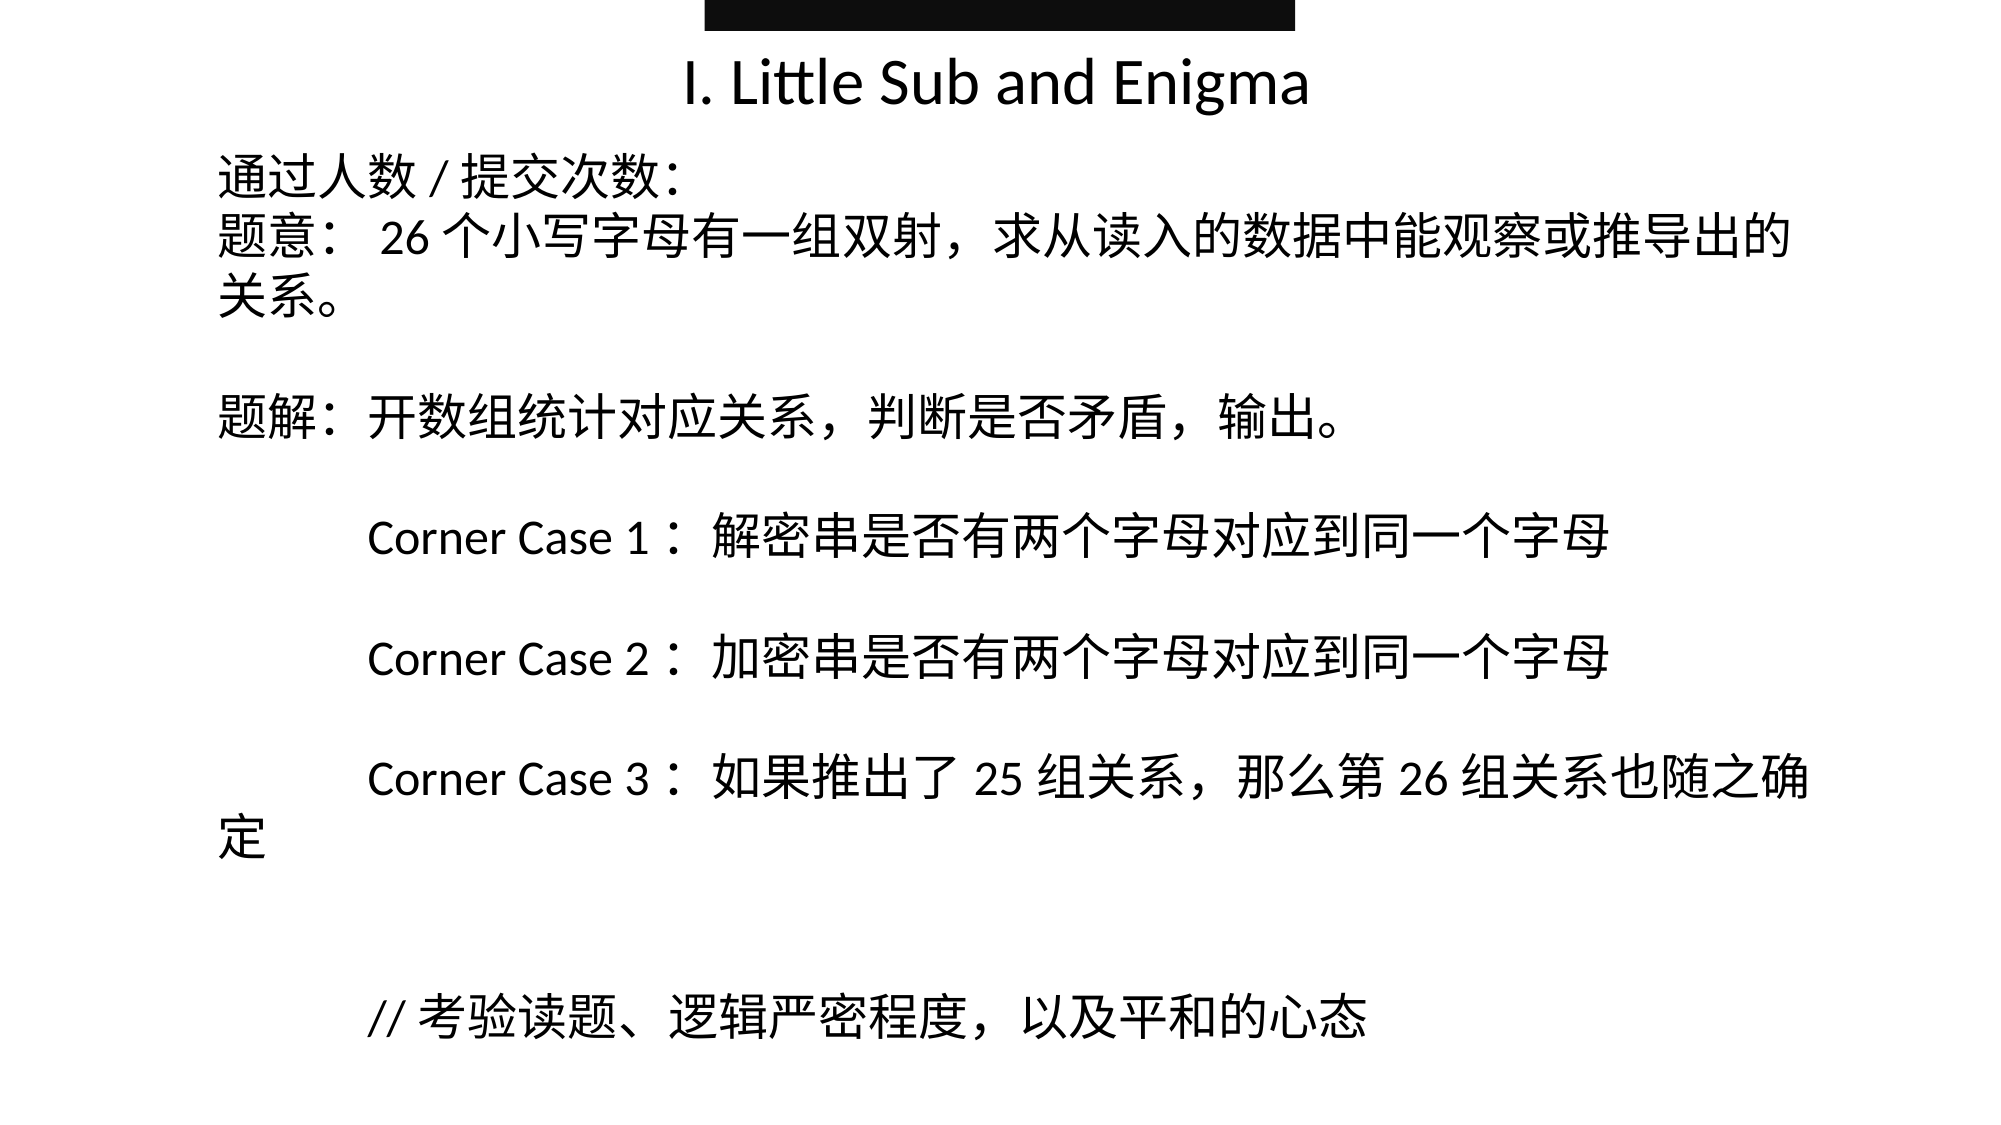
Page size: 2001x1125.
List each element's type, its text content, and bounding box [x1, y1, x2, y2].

text_box I. Little Sub and Enigma [592, 30, 1327, 126]
text_box 通过人数/提交次数： 题意：26个小写字母有一组双射，求从读入的数据中能观察或推导出的关系。 题解：开数组统计对应关系，判断是否矛盾，输出。 Corner Case 1：解密串是否有两个字母对应到同一个字母 Corner Case 2：加密串是否有两个字母对应到同一个字母 Corner Case 3：如果推出了25组关系，那么第26组关系也随之确定 //考验读题、逻辑严密程度，以及平和的心态 [202, 137, 1827, 1113]
text_box [704, 0, 1296, 30]
